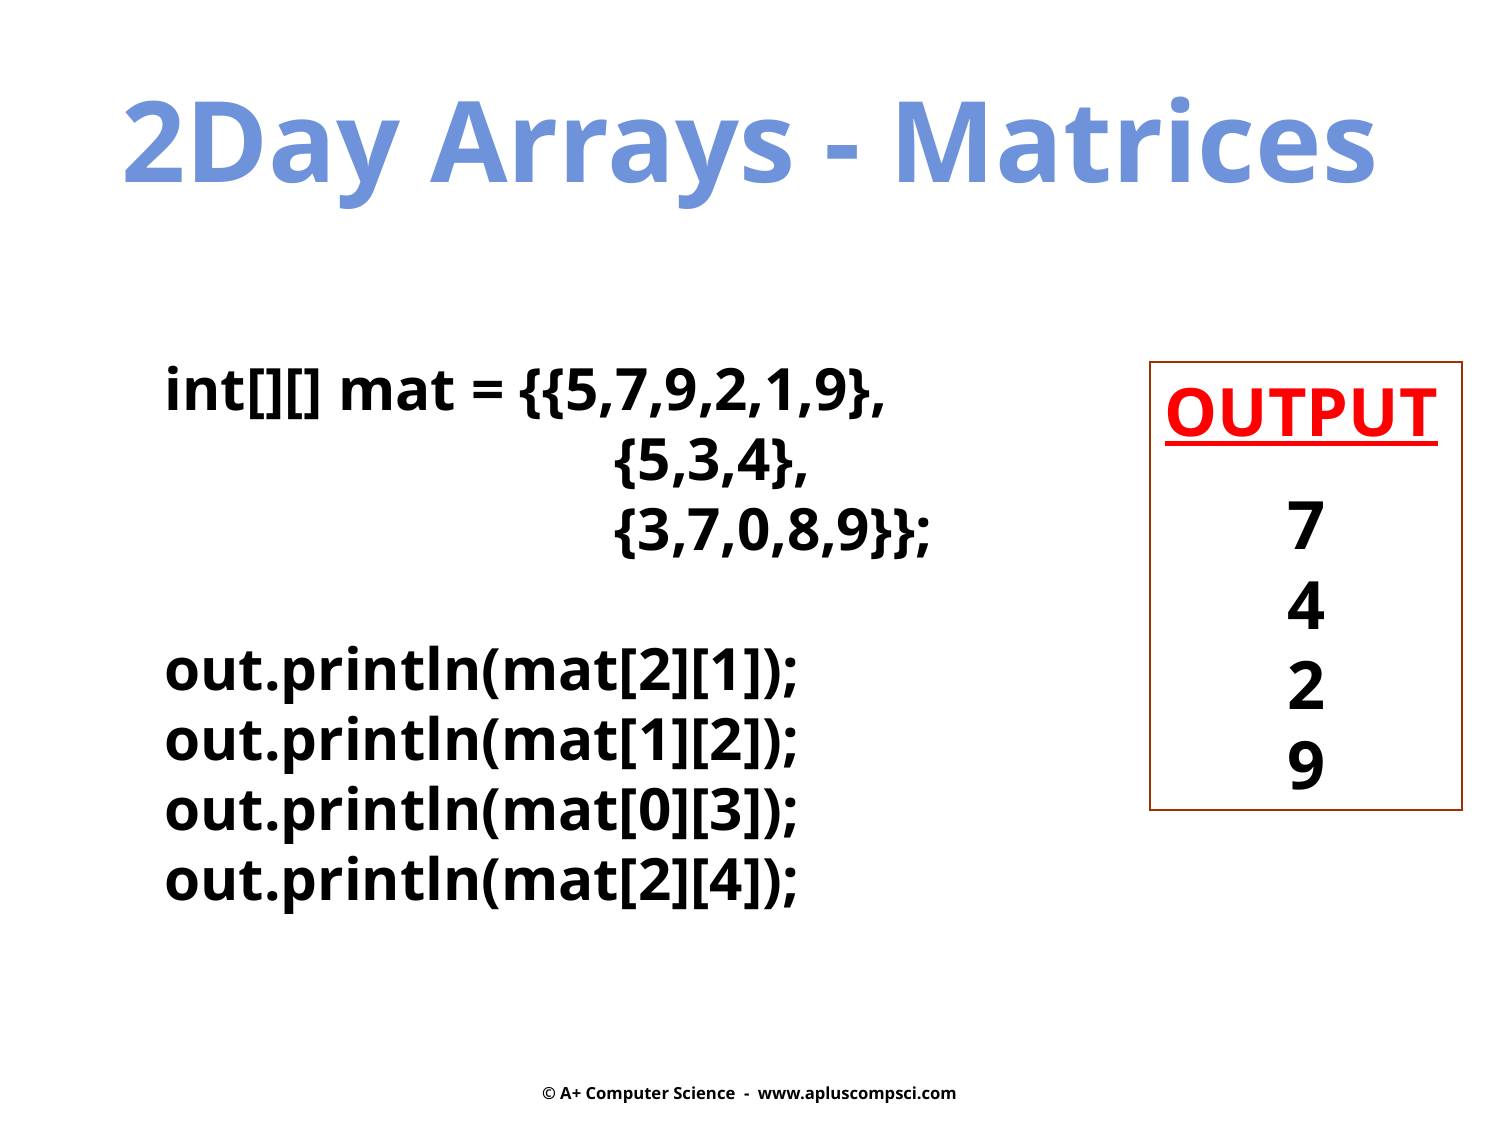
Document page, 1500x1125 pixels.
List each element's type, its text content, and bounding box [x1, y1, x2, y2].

footer © A+ Computer Science - www.apluscompsci.com [512, 1024, 988, 1101]
text_box 2Day Arrays - Matrices [0, 62, 1500, 213]
text_box int[][] mat = {{5,7,9,2,1,9}, {5,3,4}, {3,7,0,8,9}}; out.println(mat[2][1]); out.println(mat[1][2]); out.println(mat[0][3]); out.println(mat[2][4]); [149, 275, 1438, 920]
text_box OUTPUT 7 4 2 9 [1149, 362, 1463, 811]
